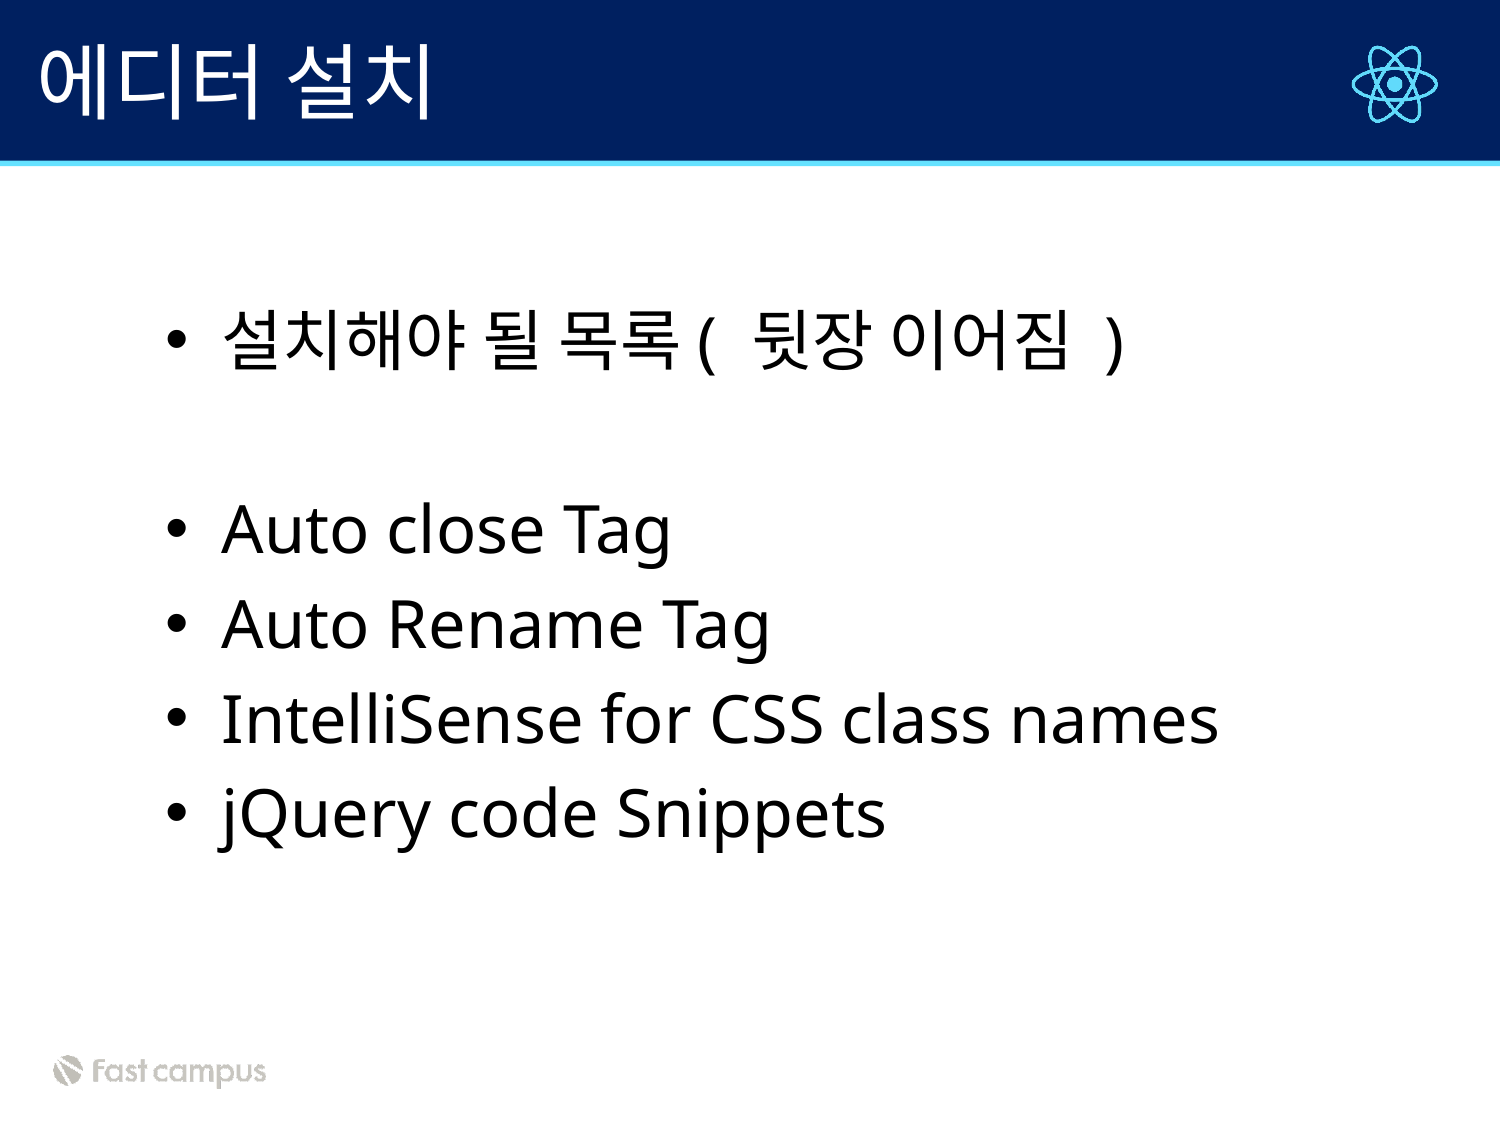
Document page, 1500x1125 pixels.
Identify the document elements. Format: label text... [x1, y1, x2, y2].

title 에디터 설치 [28, 0, 1380, 175]
picture [53, 1046, 266, 1094]
list 설치해야 될 목록( 뒷장 이어짐 ) Auto close Tag Auto Rename Tag IntelliSense for CSS class names jQuery code Snippets [157, 290, 1343, 953]
picture [1380, 36, 1444, 135]
